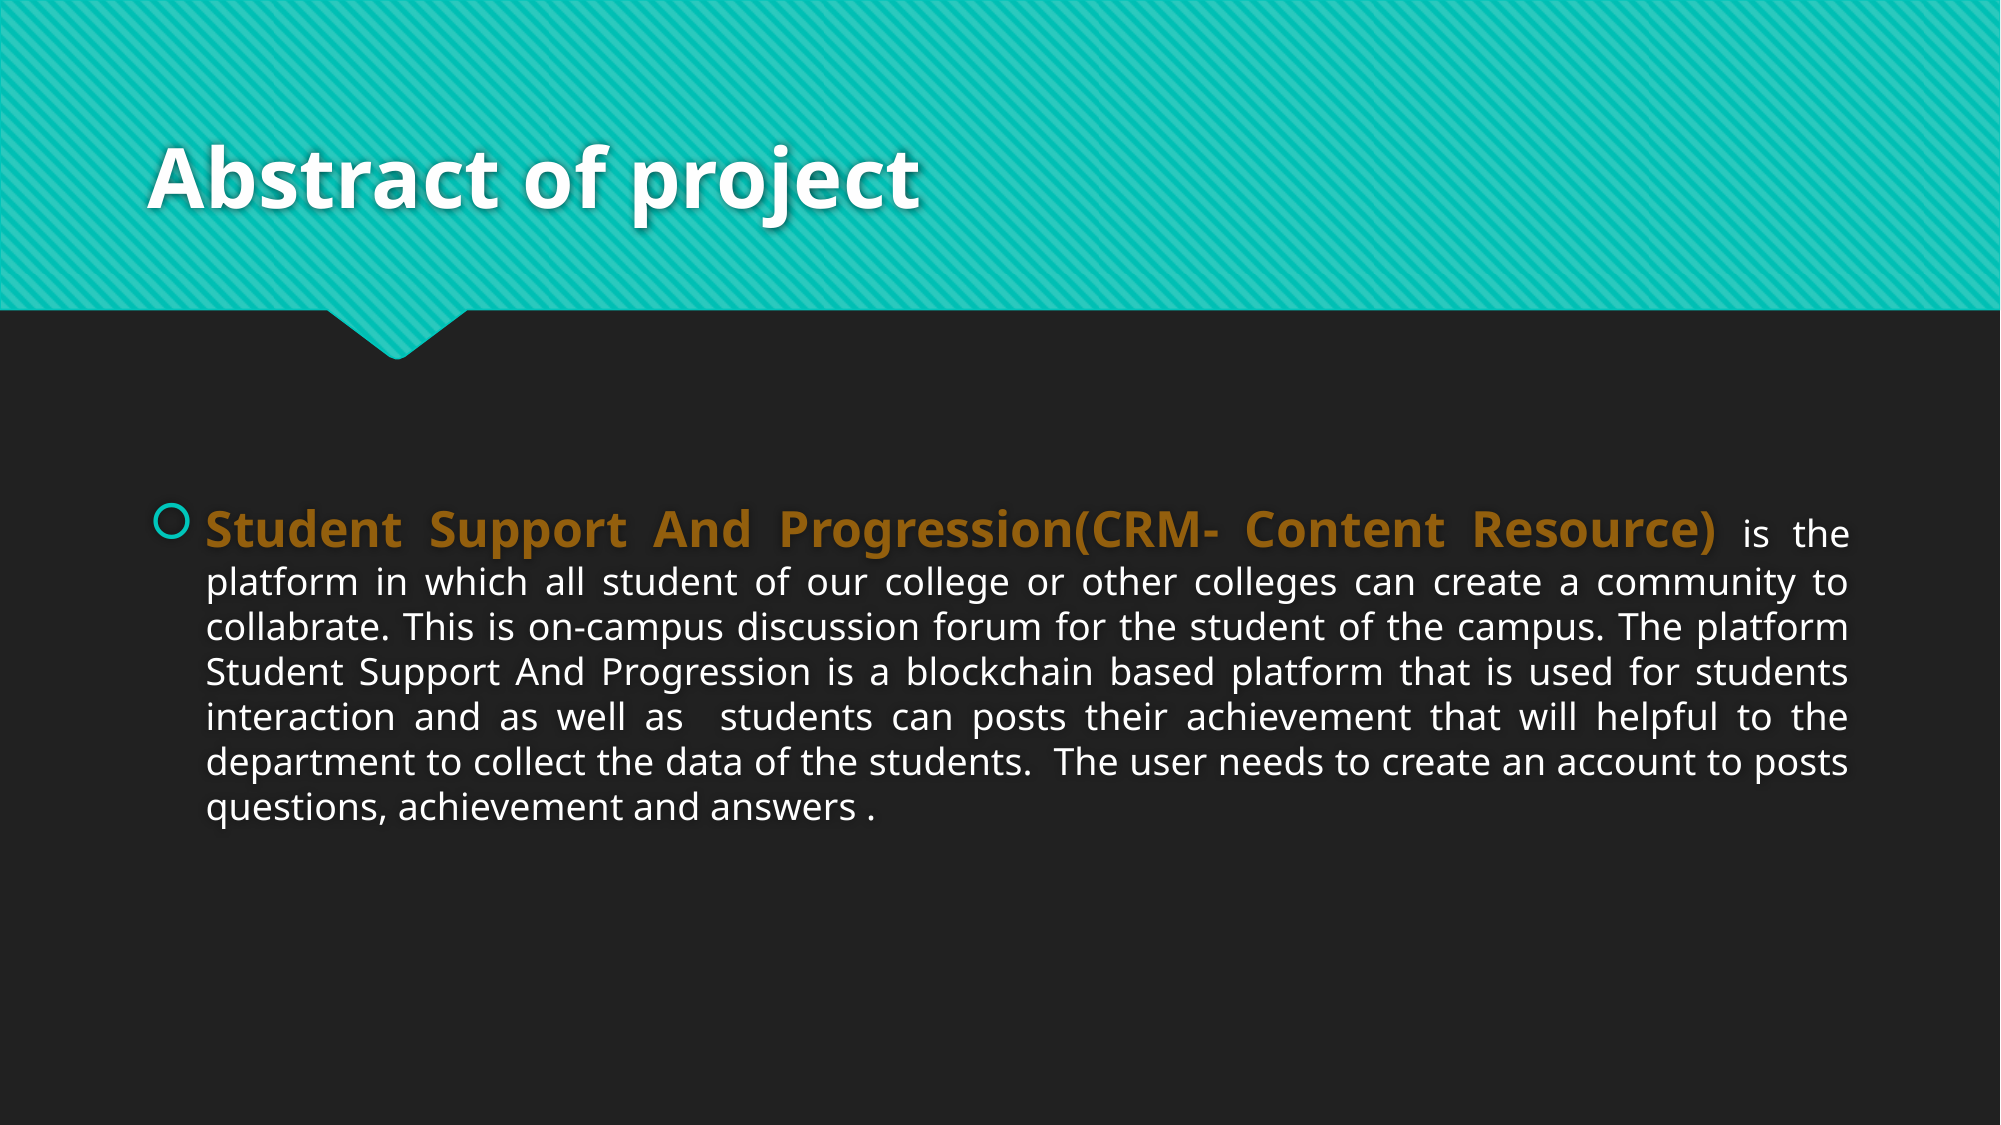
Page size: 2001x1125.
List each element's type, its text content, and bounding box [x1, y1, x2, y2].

title Abstract of project [132, 73, 1868, 233]
list Student Support And Progression(CRM- Content Resource) is the platform in which all student of our college or other colleges can create a community to collabrate. This is on-campus discussion forum for the student of the campus. The platform Student Support And Progression is a blockchain based platform that is used for students interaction and as well as students can posts their achievement that will helpful to the department to collect the data of the students. The user needs to create an account to posts questions, achievement and answers . [134, 364, 1866, 962]
